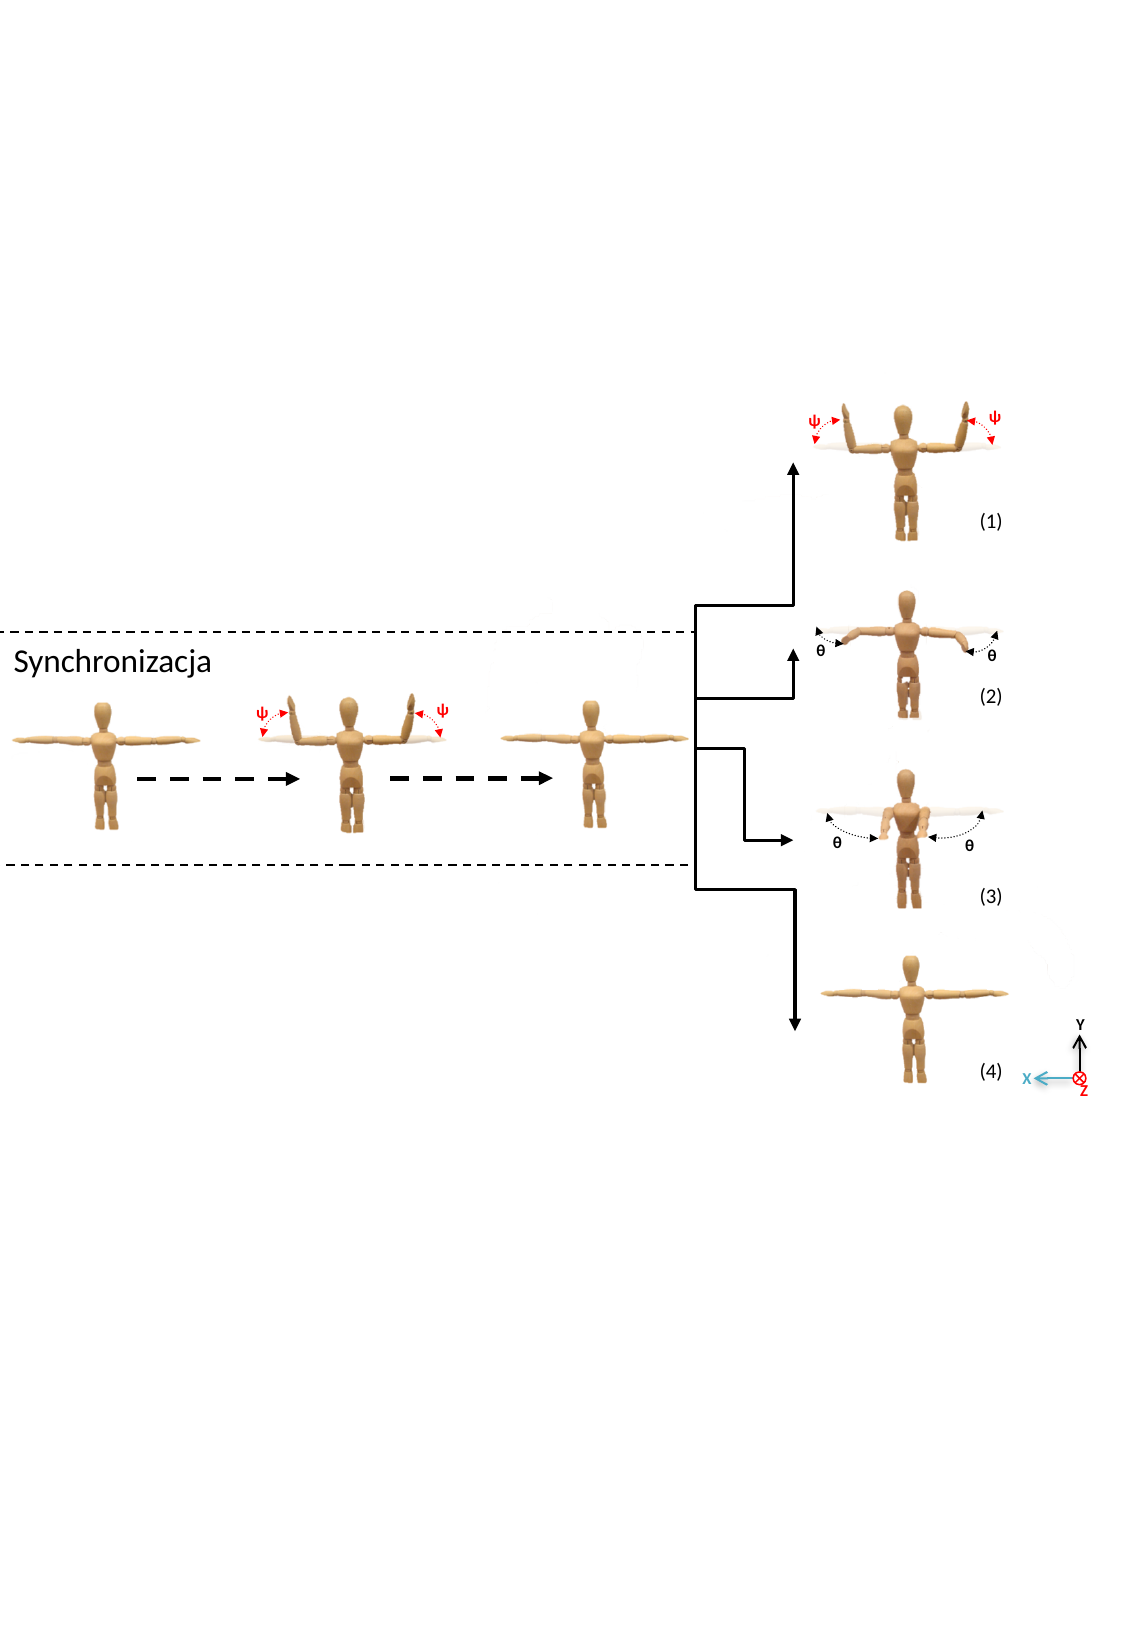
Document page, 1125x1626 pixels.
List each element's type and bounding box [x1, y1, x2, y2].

text_box [0, 352, 1125, 1196]
